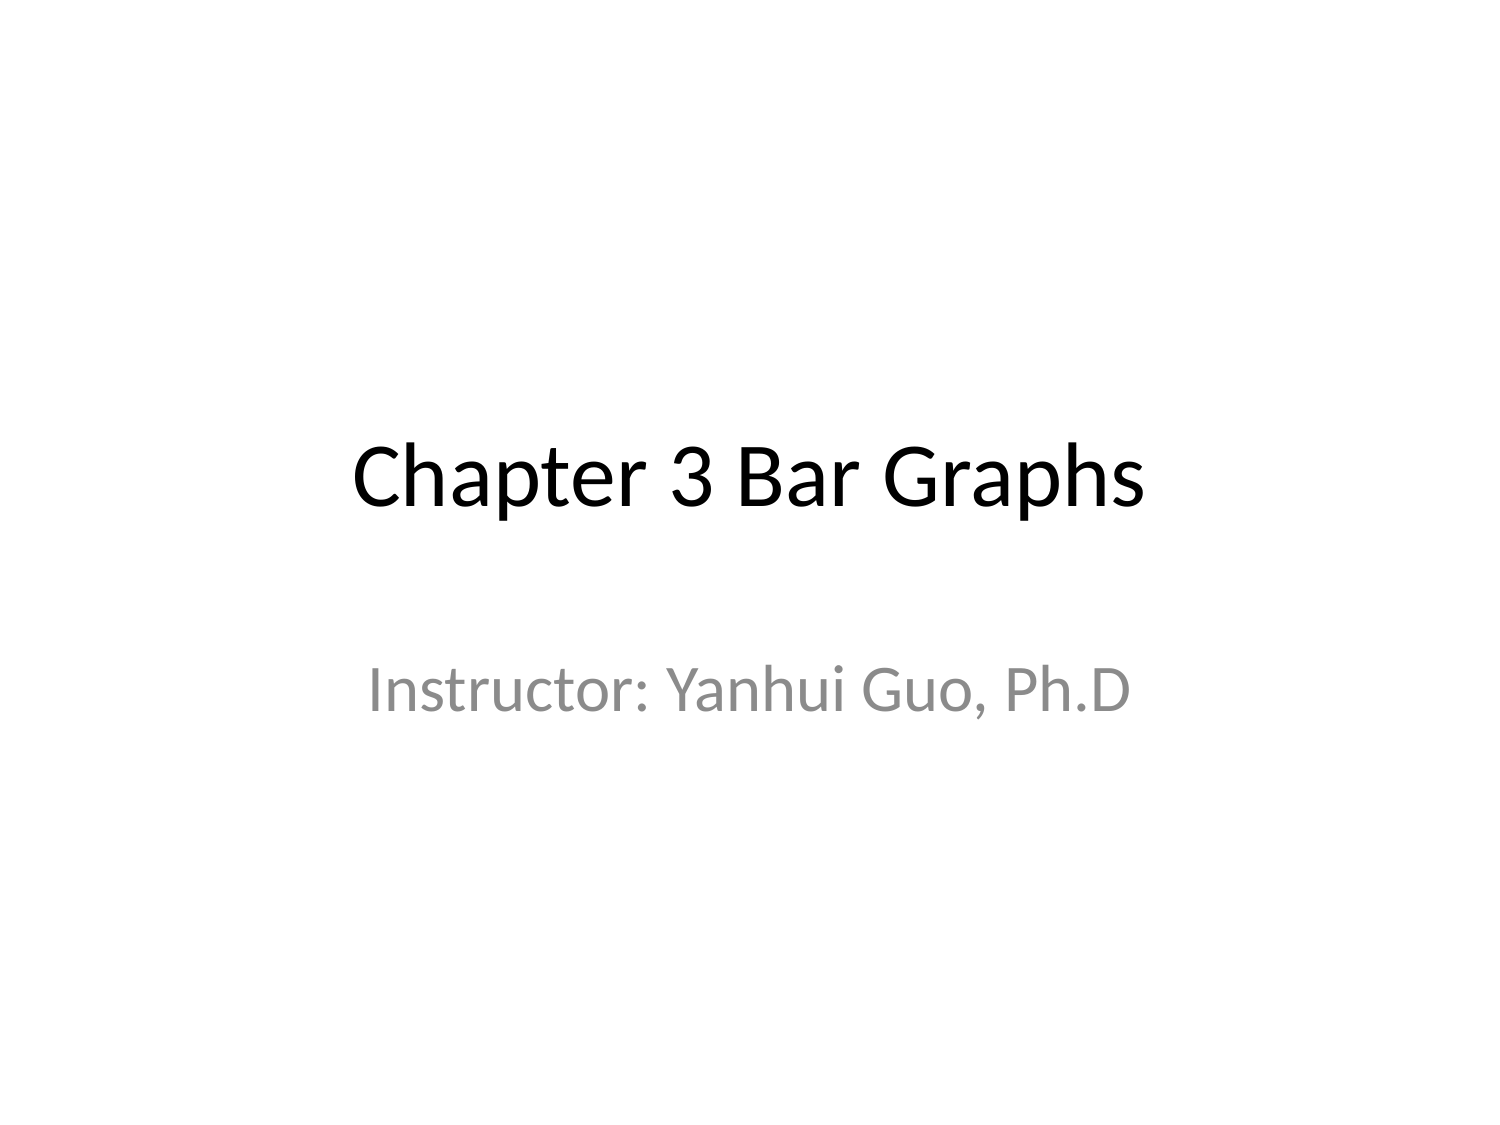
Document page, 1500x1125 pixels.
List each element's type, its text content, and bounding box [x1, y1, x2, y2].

subtitle Instructor: Yanhui Guo, Ph.D [225, 637, 1275, 925]
title Chapter 3 Bar Graphs [112, 349, 1388, 591]
